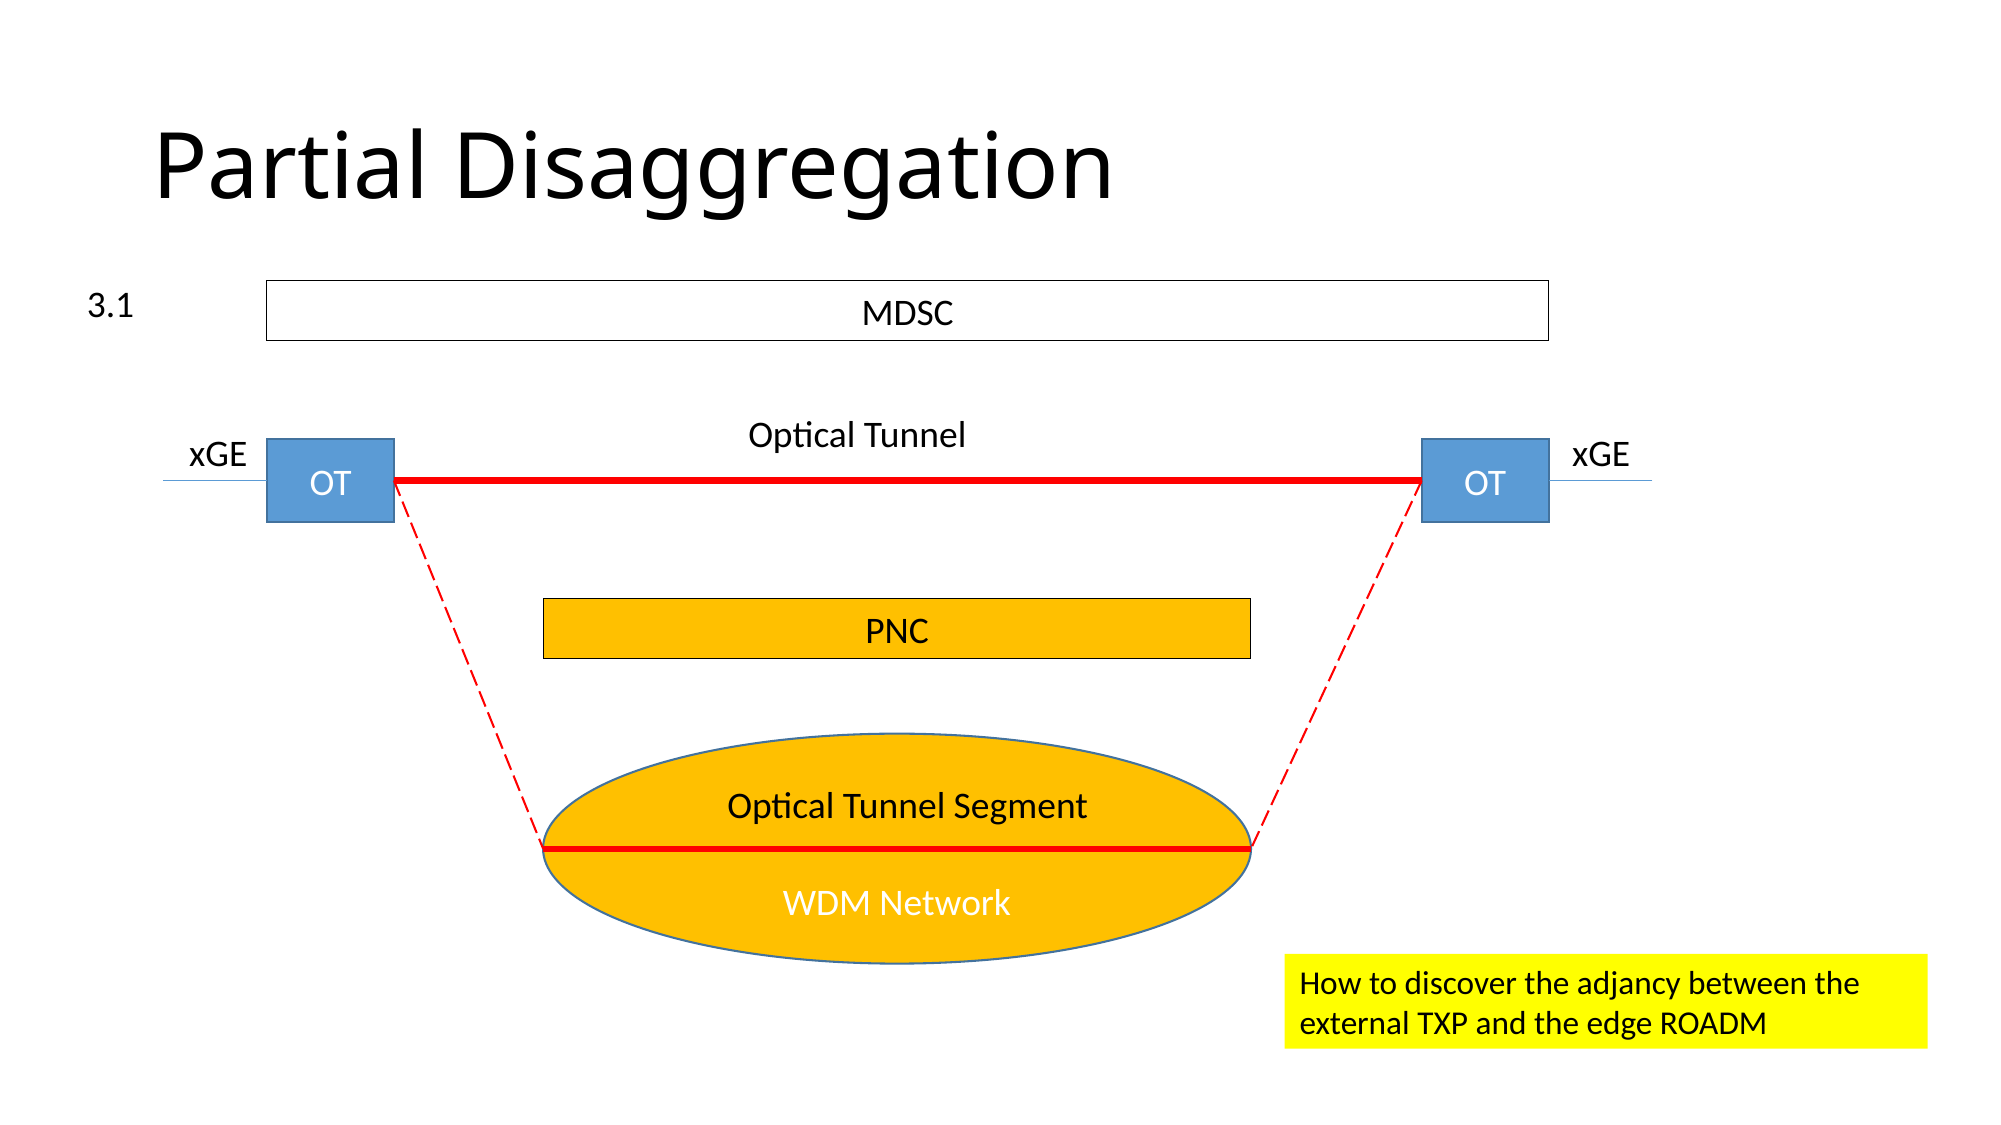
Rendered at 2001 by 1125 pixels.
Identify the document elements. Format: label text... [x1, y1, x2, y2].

text_box xGE [1557, 421, 1646, 480]
text_box Optical Tunnel [733, 402, 982, 463]
title Partial Disaggregation [137, 59, 1863, 278]
text_box PNC [544, 598, 1251, 659]
text_box OT [266, 438, 395, 523]
text_box WDM Network [542, 849, 1253, 965]
text_box MDSC [266, 280, 1549, 341]
text_box WDM Network [544, 732, 1251, 846]
text_box OT [1421, 438, 1550, 523]
text_box How to discover the adjancy between the external TXP and the edge ROADM [1284, 953, 1928, 1049]
text_box 3.1 [72, 272, 150, 332]
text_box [393, 481, 544, 849]
text_box xGE [174, 421, 263, 480]
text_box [1251, 481, 1422, 849]
text_box Optical Tunnel Segment [712, 773, 1104, 834]
